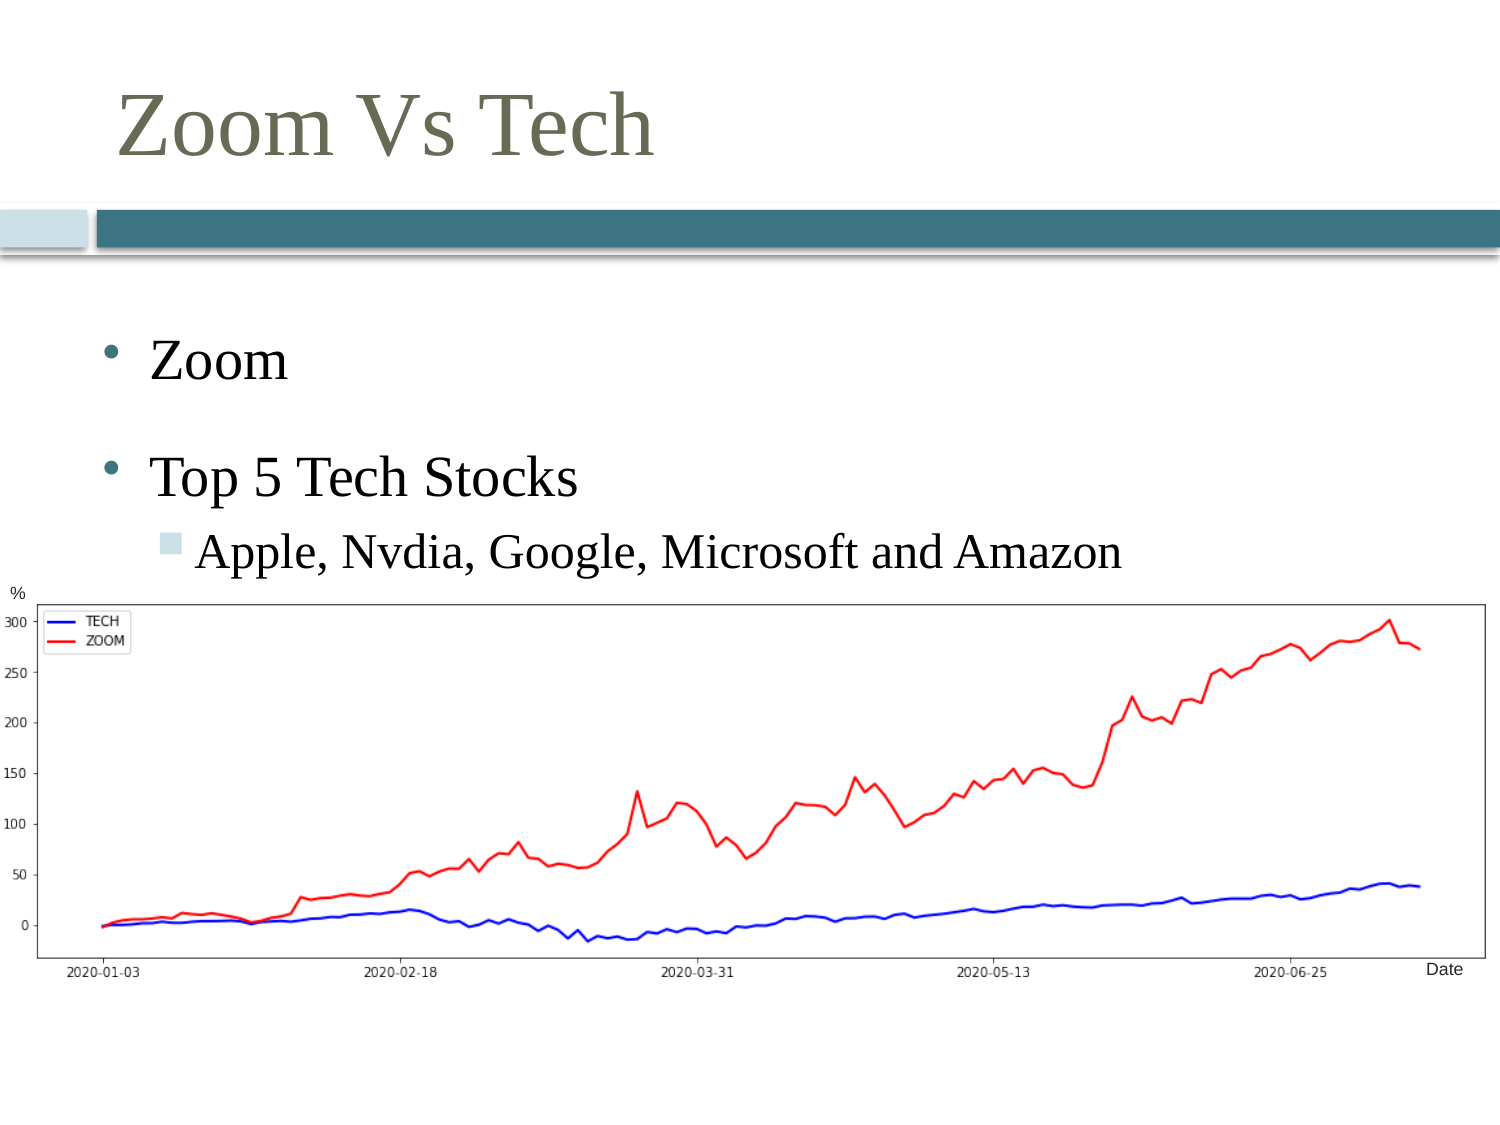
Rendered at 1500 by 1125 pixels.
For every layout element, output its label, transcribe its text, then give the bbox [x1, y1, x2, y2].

text_box % [0, 574, 50, 594]
text_box Zoom Top 5 Tech Stocks Apple, Nvdia, Google, Microsoft and Amazon [29, 278, 1447, 563]
picture [0, 595, 1495, 990]
title Zoom Vs Tech [100, 37, 1439, 201]
